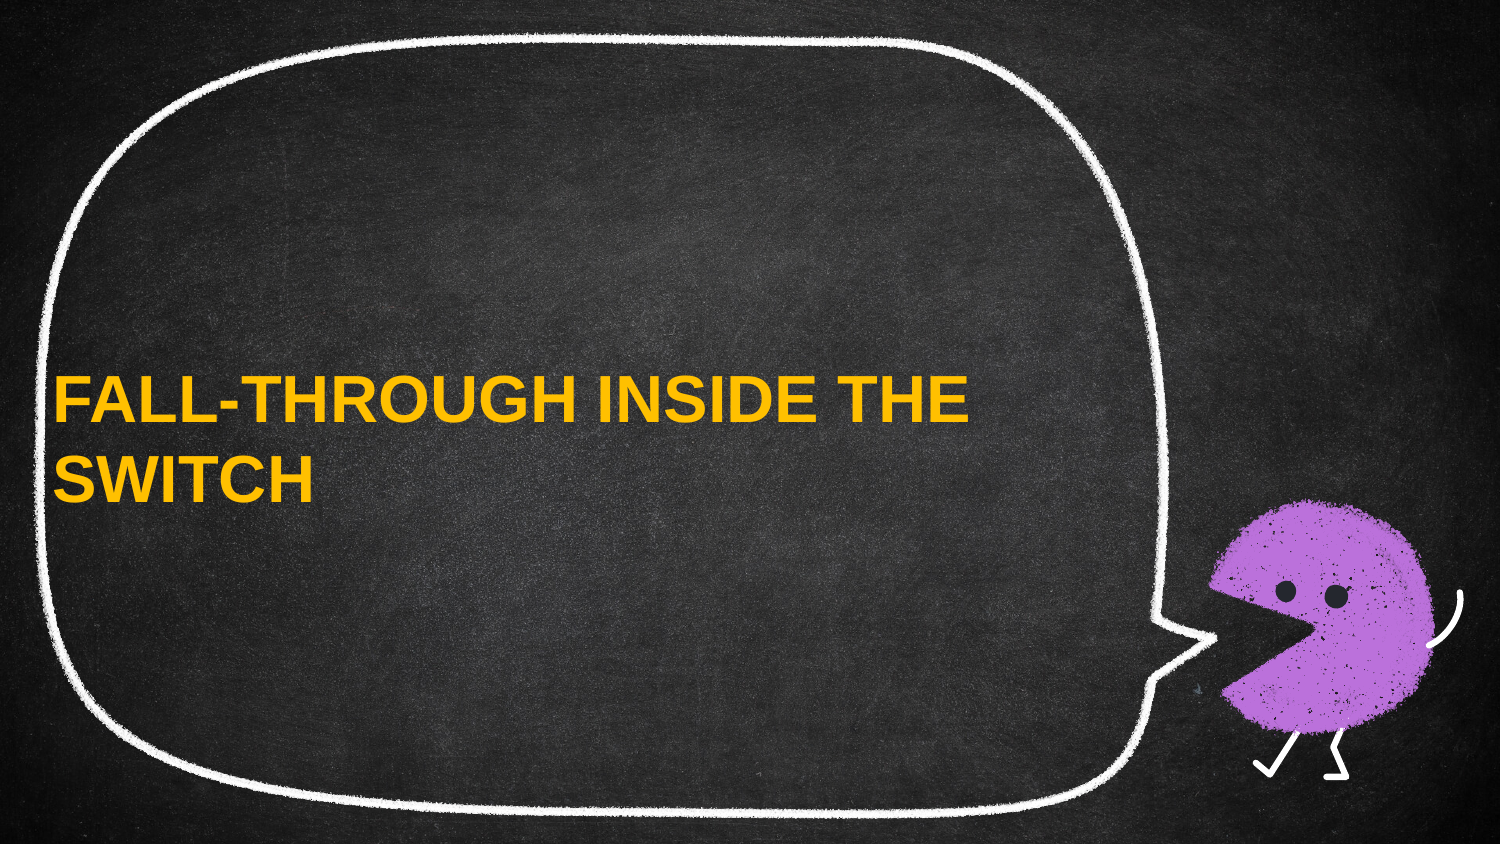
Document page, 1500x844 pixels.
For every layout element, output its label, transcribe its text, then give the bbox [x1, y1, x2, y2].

text_box FALL-THROUGH INSIDE THE SWITCH [37, 348, 1175, 524]
picture [0, 0, 1500, 844]
